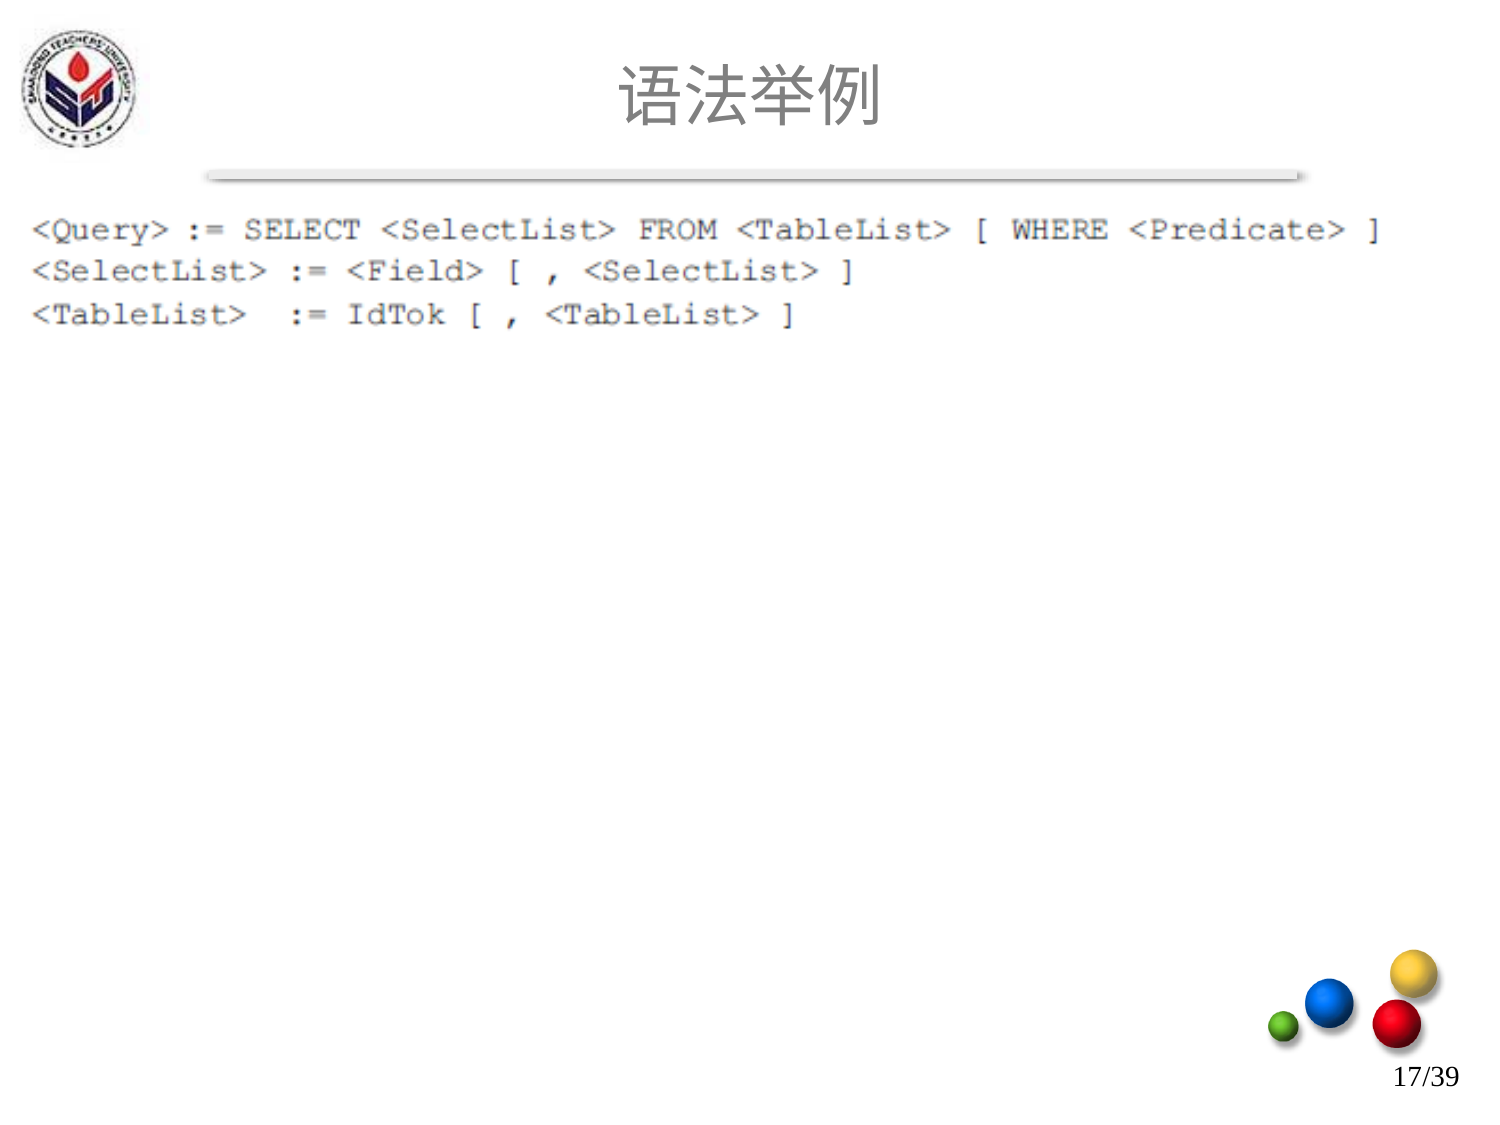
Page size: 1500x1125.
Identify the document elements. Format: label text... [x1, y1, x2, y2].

picture [1262, 943, 1446, 1049]
title 语法举例 [112, 0, 1388, 185]
picture [0, 187, 1426, 352]
picture [12, 14, 112, 163]
slide_number 17/39 [1162, 1049, 1476, 1125]
